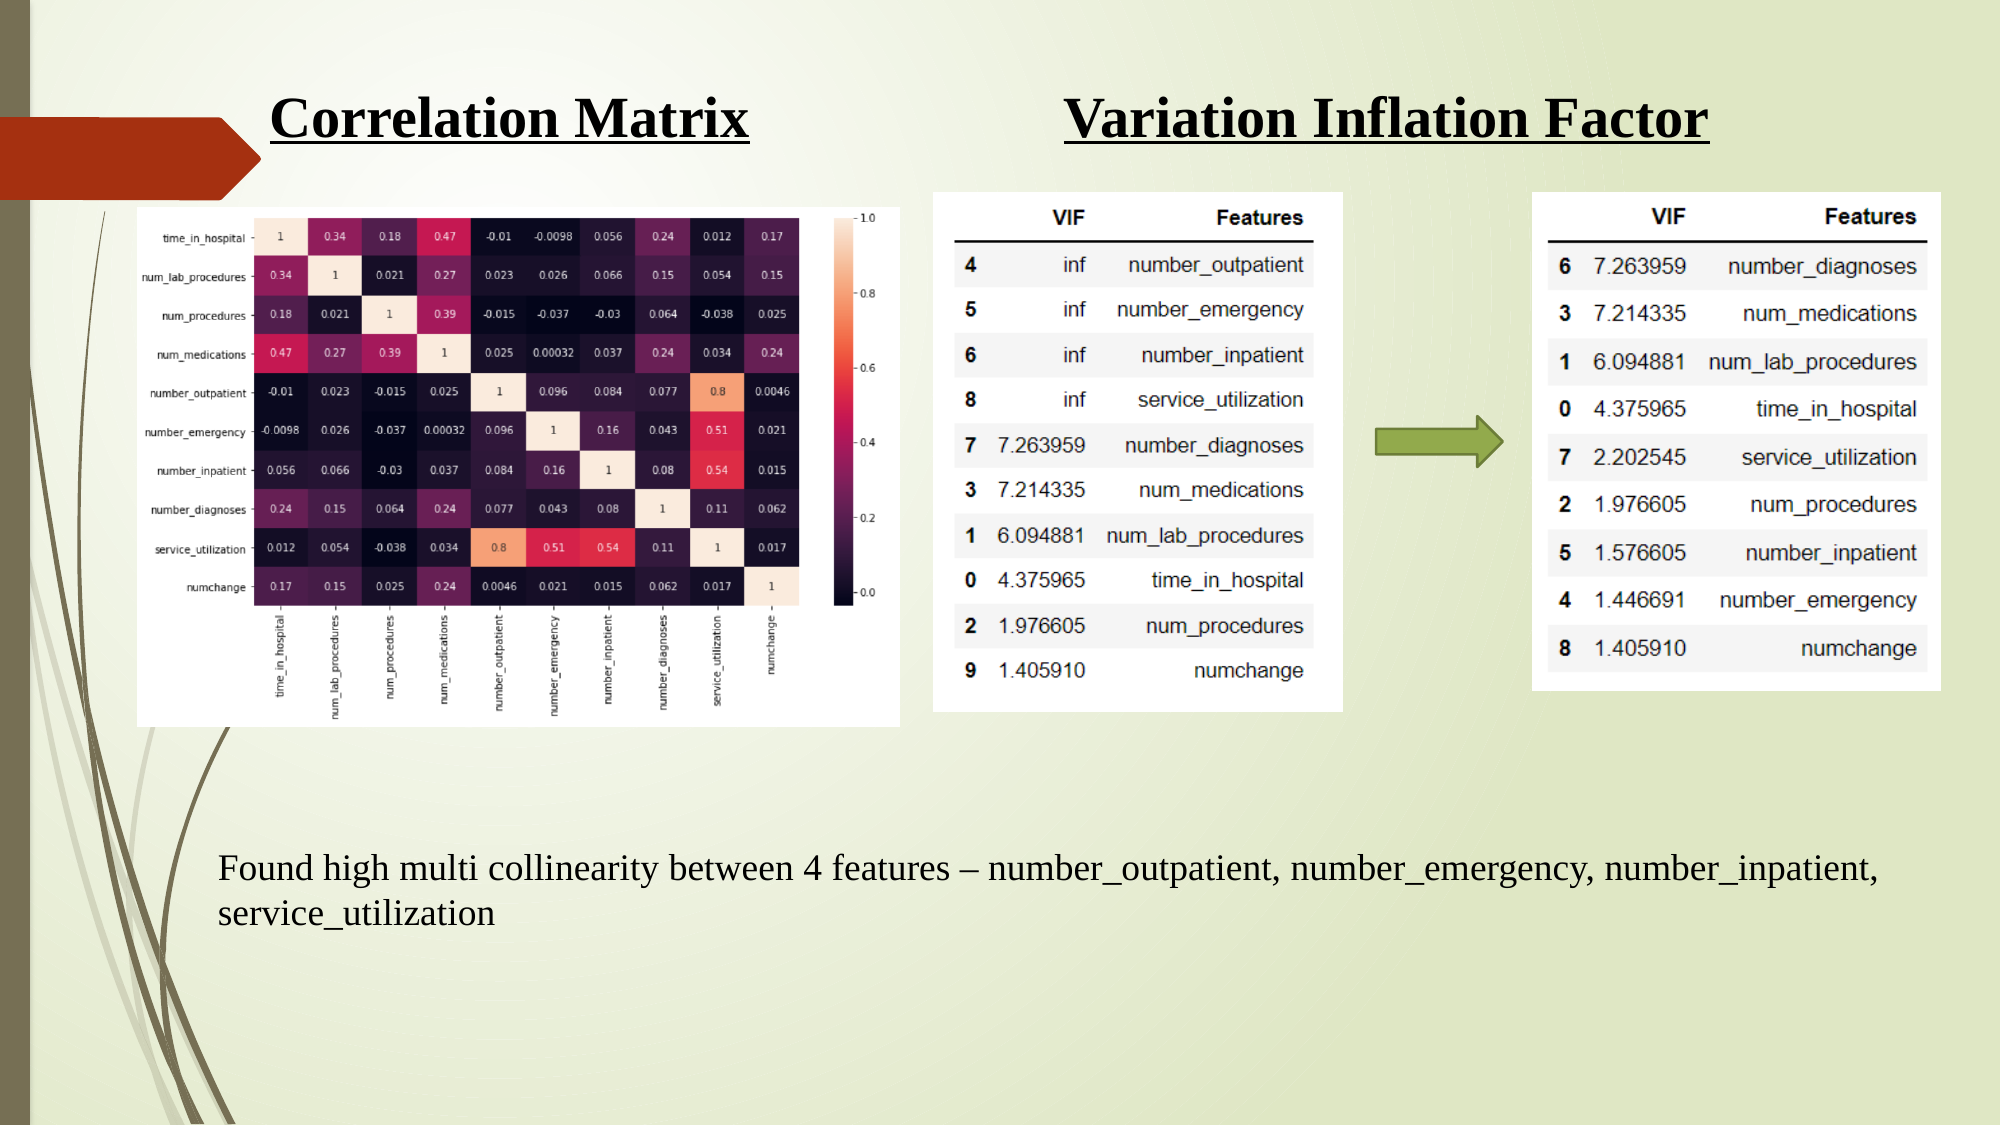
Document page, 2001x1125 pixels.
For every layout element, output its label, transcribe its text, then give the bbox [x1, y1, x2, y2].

text_box Found high multi collinearity between 4 features – number_outpatient, number_emergency, number_inpatient, service_utilization [203, 835, 1941, 941]
picture [933, 192, 1343, 712]
text_box [1374, 414, 1504, 469]
text_box Variation Inflation Factor [1049, 72, 1737, 157]
picture [1532, 192, 1941, 691]
picture [137, 207, 900, 727]
text_box Correlation Matrix [254, 72, 1049, 157]
